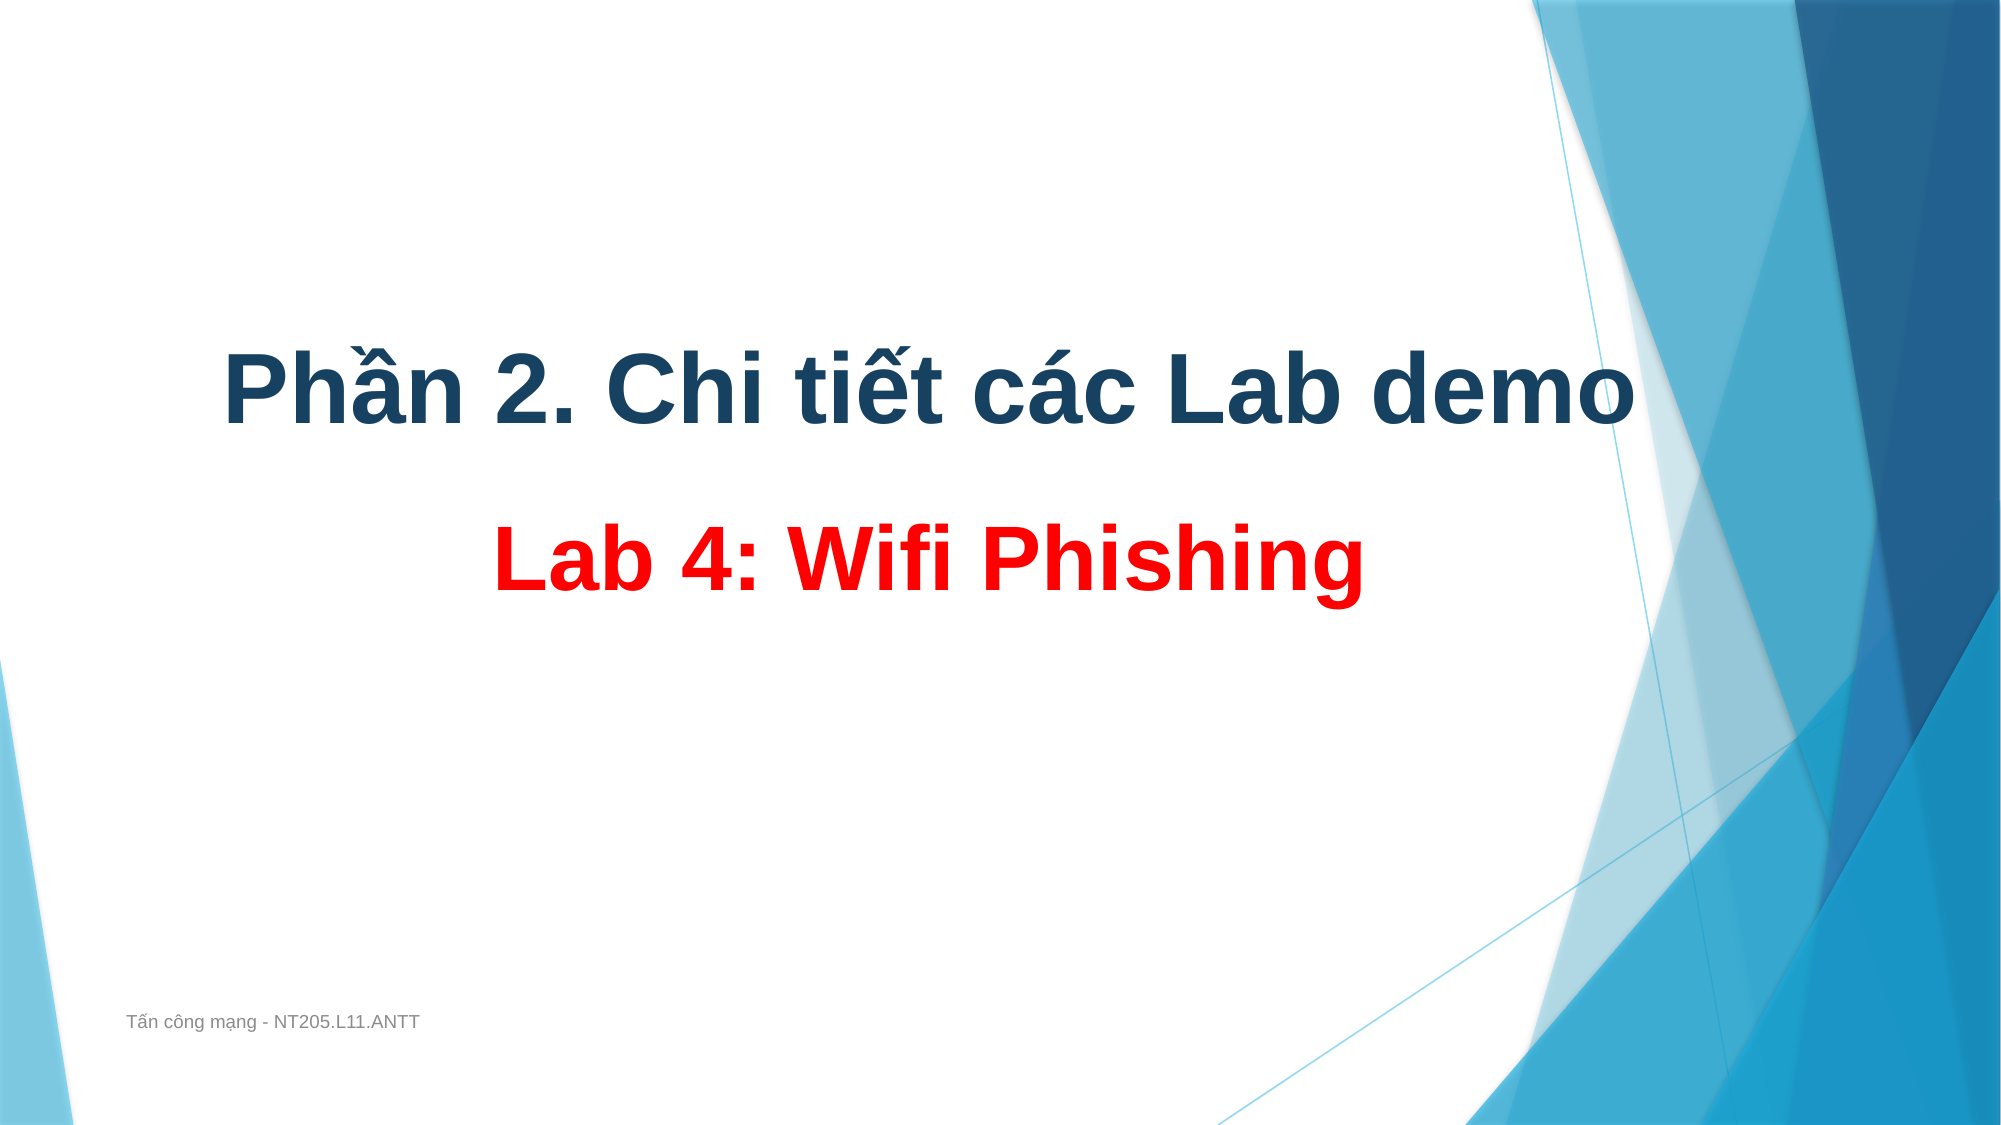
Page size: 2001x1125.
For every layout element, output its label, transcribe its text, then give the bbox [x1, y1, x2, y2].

footer Tấn công mạng - NT205.L11.ANTT [111, 991, 1145, 1051]
title Phần 2. Chi tiết các Lab demo [119, 315, 1742, 467]
text_box Lab 4: Wifi Phishing [273, 491, 1588, 617]
